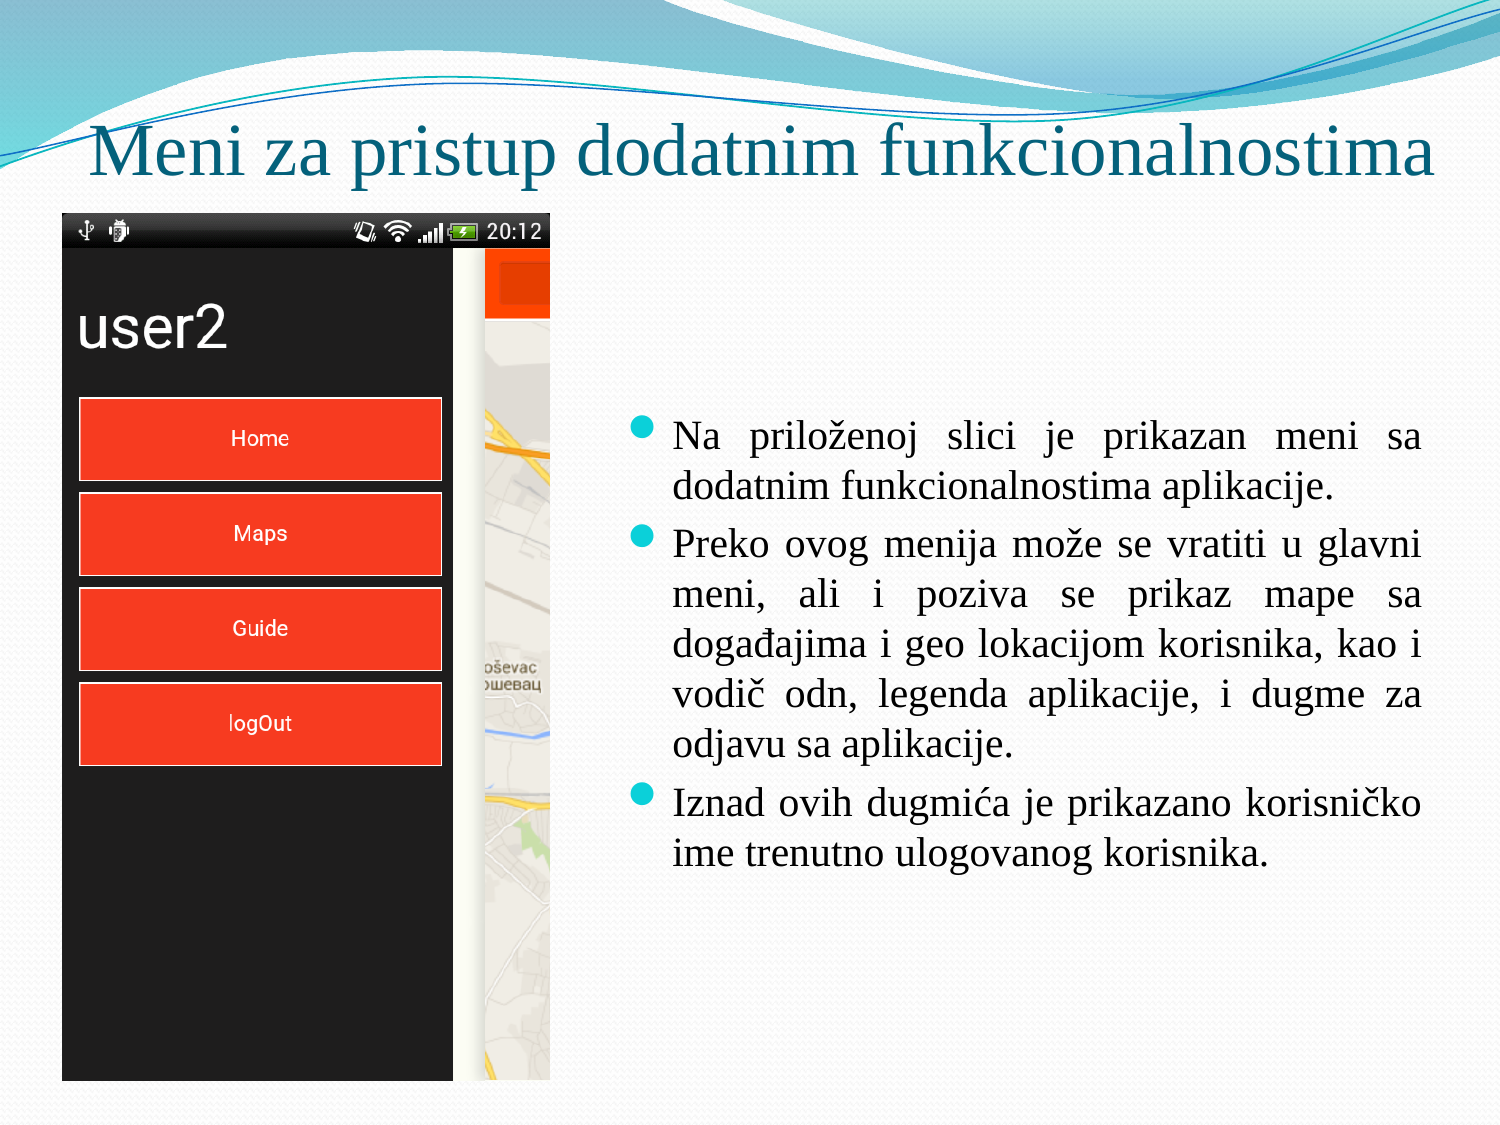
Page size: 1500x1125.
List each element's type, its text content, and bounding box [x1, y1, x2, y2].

list Na priloženoj slici je prikazan meni sa dodatnim funkcionalnostima aplikacije. Preko ovog menija može se vratiti u glavni meni, ali i poziva se prikaz mape sa događajima i geo lokacijom korisnika, kao i vodič odn, legenda aplikacije, i dugme za odjavu sa aplikacije. Iznad ovih dugmića je prikazano korisničko ime trenutno ulogovanog korisnika. [612, 399, 1438, 1000]
title Meni za pristup dodatnim funkcionalnostima [87, 75, 1438, 191]
picture [62, 213, 551, 1081]
